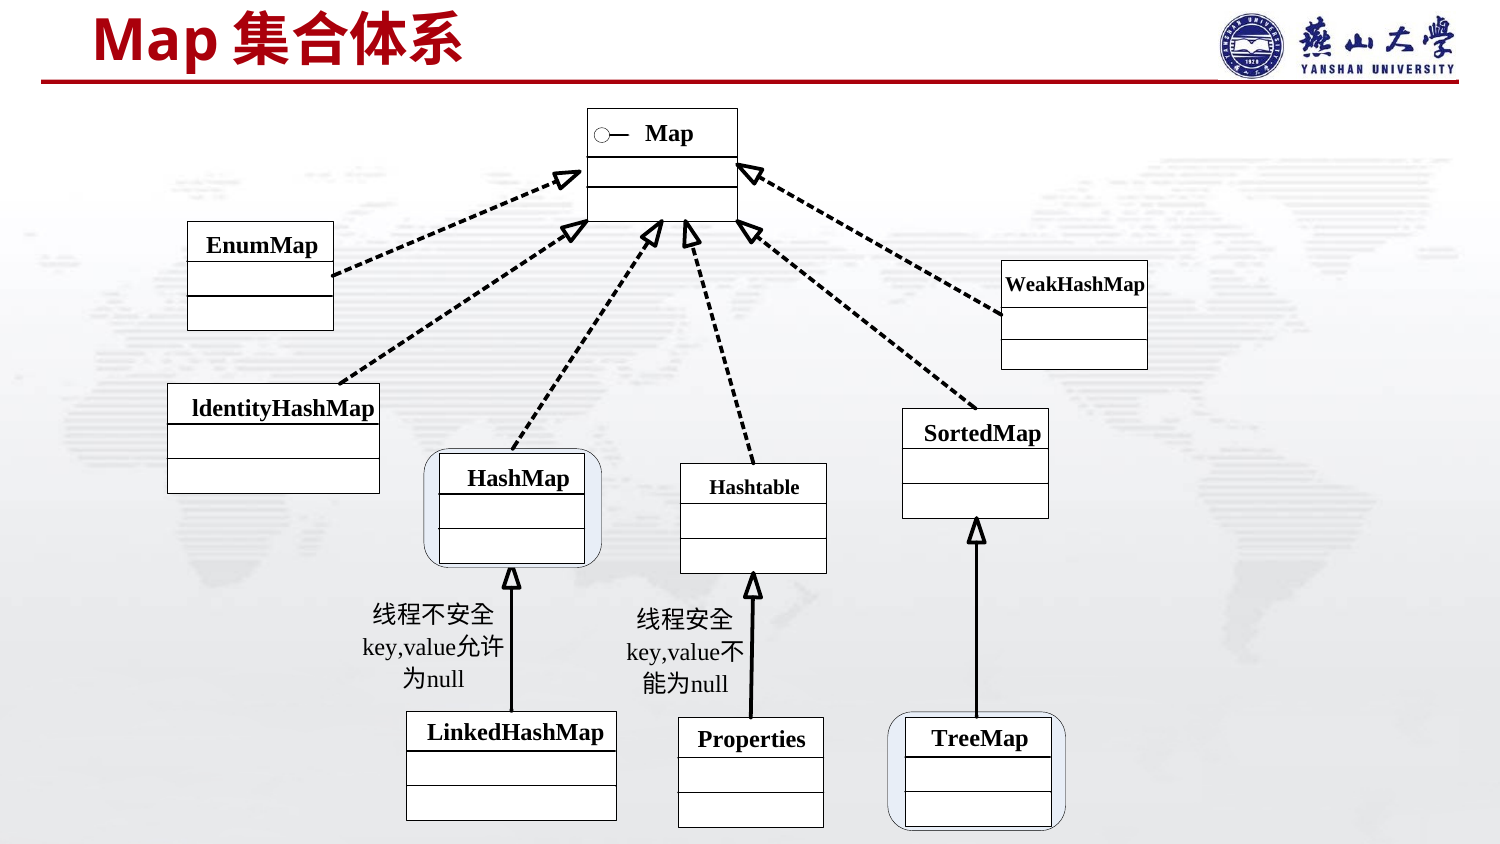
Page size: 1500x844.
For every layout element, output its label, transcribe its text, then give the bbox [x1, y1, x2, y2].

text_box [163, 105, 1161, 834]
title Map集合体系 [76, 2, 873, 71]
picture [0, 1, 1500, 844]
